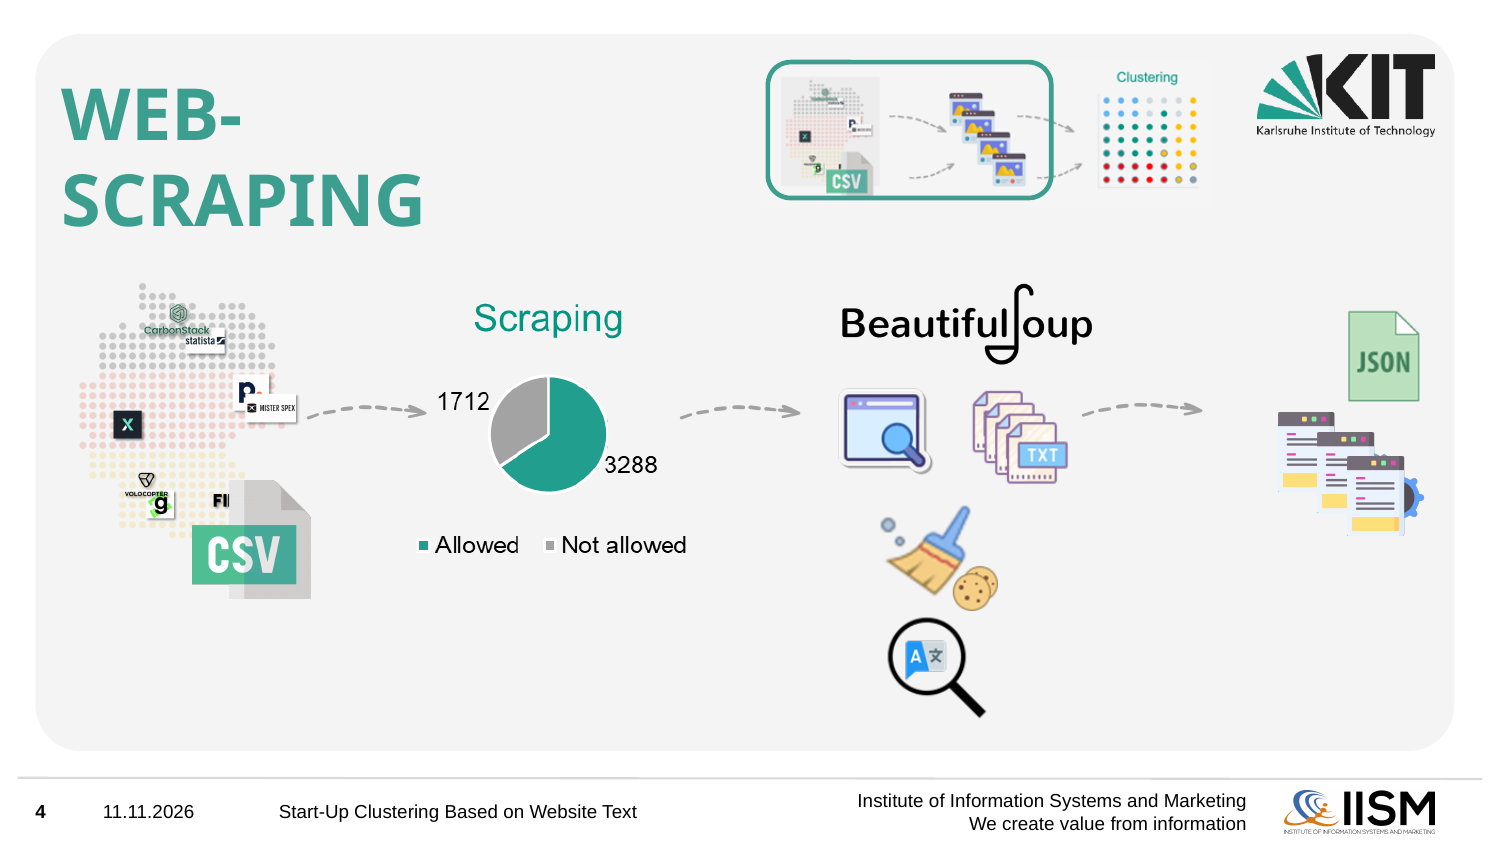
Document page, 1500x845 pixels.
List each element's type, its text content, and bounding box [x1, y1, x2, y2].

picture [1275, 412, 1426, 536]
text_box [67, 137, 851, 276]
text_box WEB-SCRAPING [50, 102, 572, 207]
picture [879, 504, 999, 725]
picture [1284, 790, 1435, 834]
picture [1333, 306, 1434, 406]
picture [813, 258, 1209, 488]
picture [760, 62, 1211, 207]
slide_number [102, 778, 272, 844]
slide_number 4 [35, 778, 89, 844]
text_box [34, 32, 1456, 753]
picture [67, 275, 807, 599]
